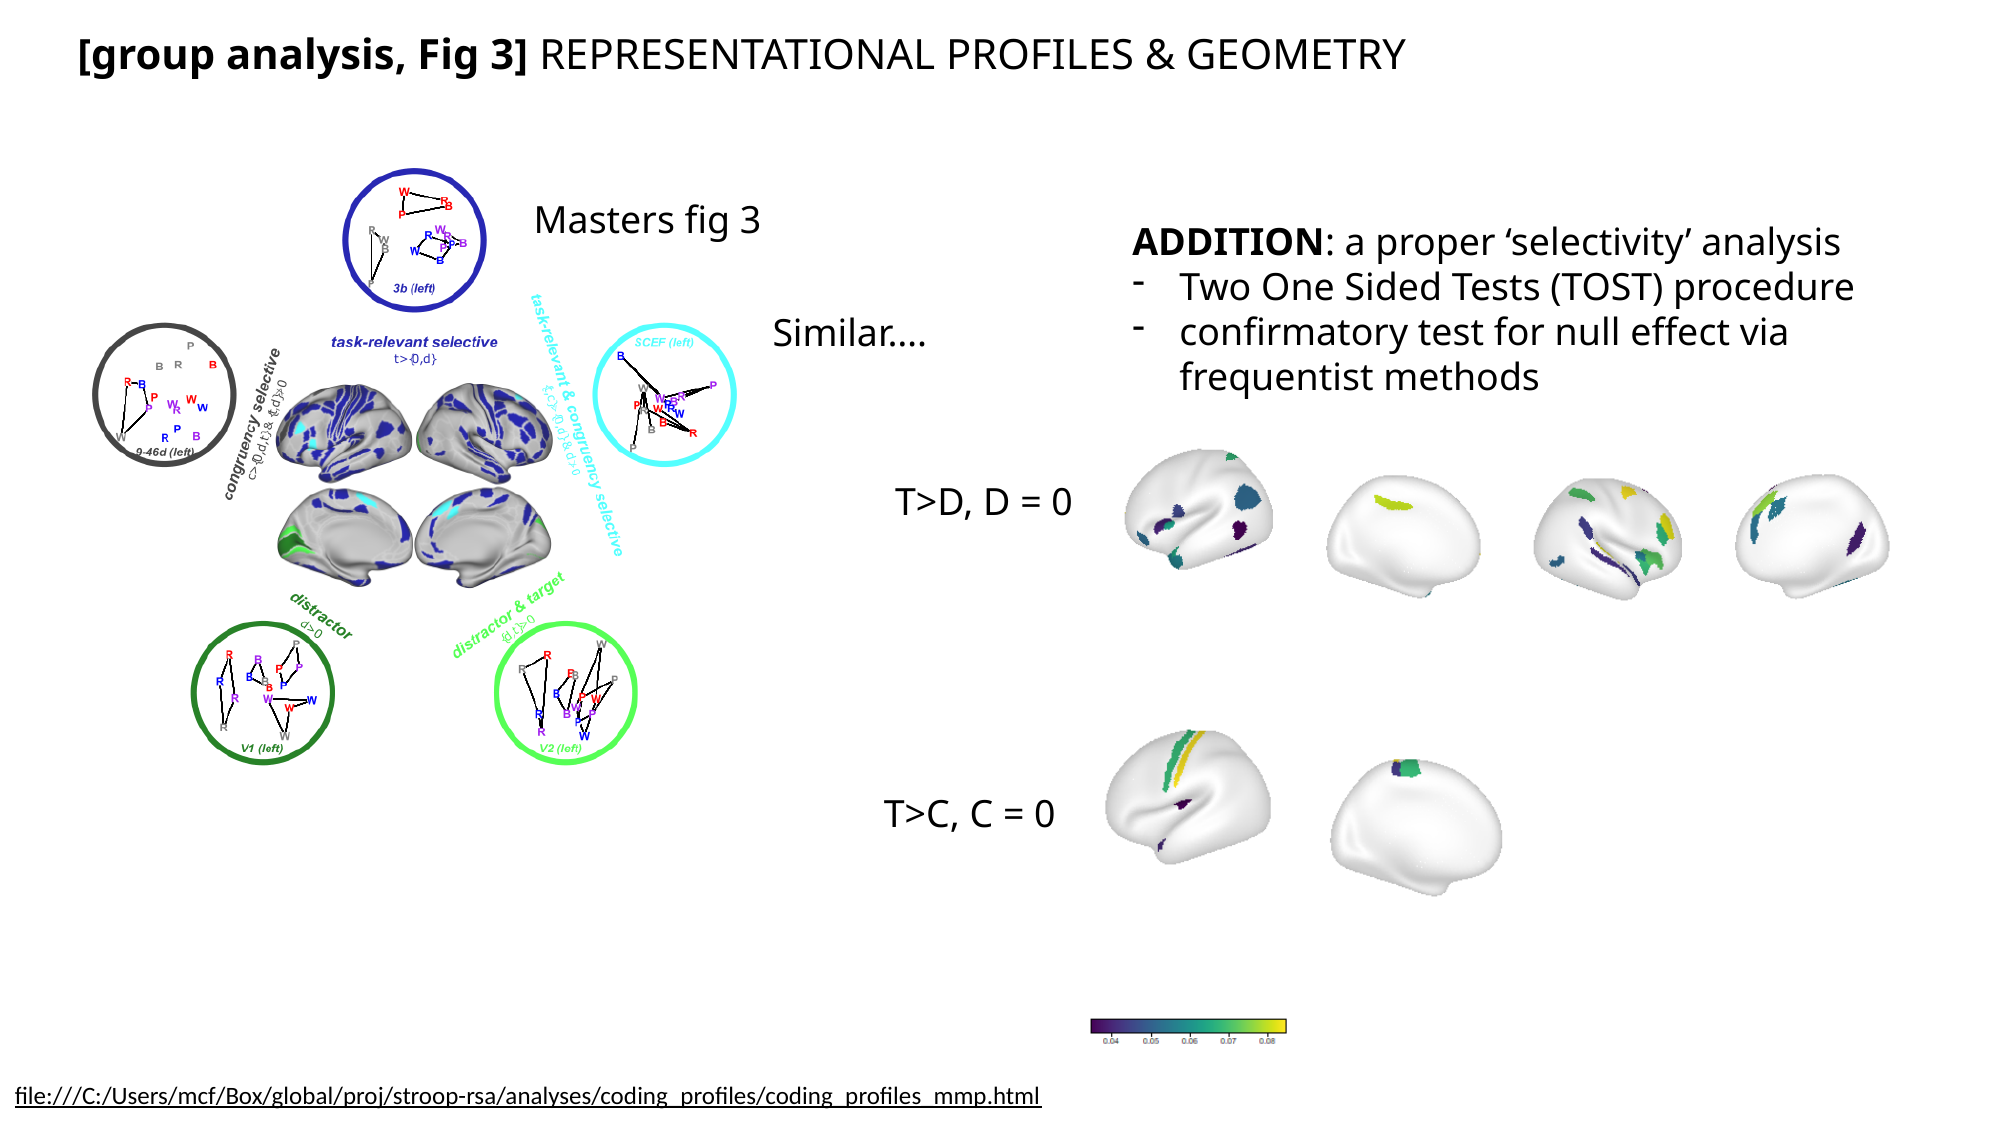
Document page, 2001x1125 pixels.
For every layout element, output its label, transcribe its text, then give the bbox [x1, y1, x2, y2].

text_box file:///C:/Users/mcf/Box/global/proj/stroop-rsa/analyses/coding_profiles/coding_profiles_mmp.html [0, 1072, 1773, 1117]
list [43, 155, 802, 792]
text_box ADDITION: a proper ‘selectivity’ analysis Two One Sided Tests (TOST) procedure confirmatory test for null effect via frequentist methods [1117, 210, 1938, 406]
text_box T>D, D = 0 [880, 470, 1088, 531]
text_box T>C, C = 0 [869, 782, 1069, 843]
picture [1069, 336, 1910, 1061]
text_box Similar…. [802, 301, 943, 362]
title [group analysis, Fig 3] REPRESENTATIONAL PROFILES & GEOMETRY [62, 0, 1938, 113]
